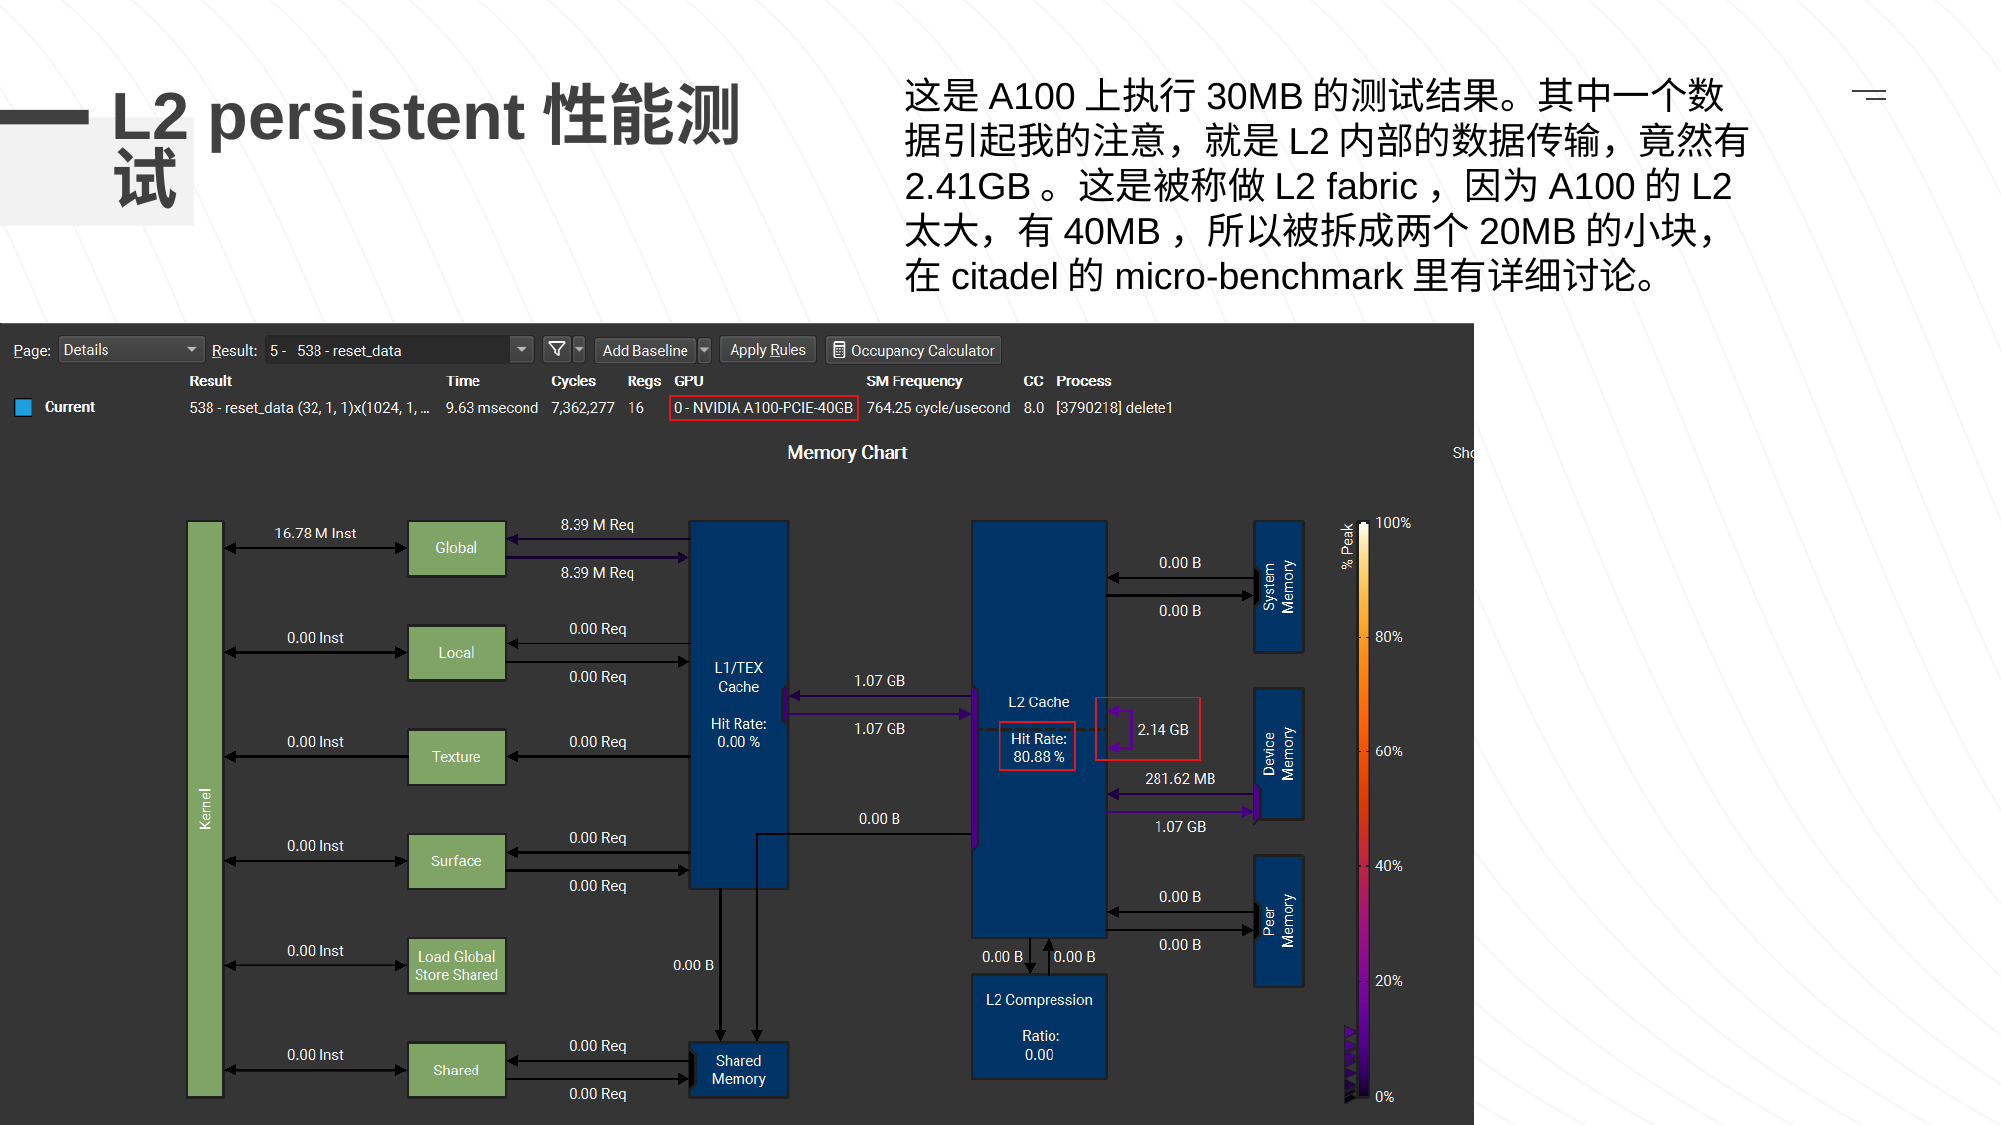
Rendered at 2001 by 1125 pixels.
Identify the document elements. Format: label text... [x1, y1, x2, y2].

title L2 persistent性能测试 [96, 81, 809, 161]
text_box 这是A100上执行30MB的测试结果。其中一个数据引起我的注意，就是L2内部的数据传输，竟然有2.41GB。这是被称做L2 fabric，因为A100的L2太大，有40MB，所以被拆成两个20MB的小块，在citadel的micro-benchmark里有详细讨论。 [889, 64, 1771, 307]
picture [0, 323, 1474, 1125]
